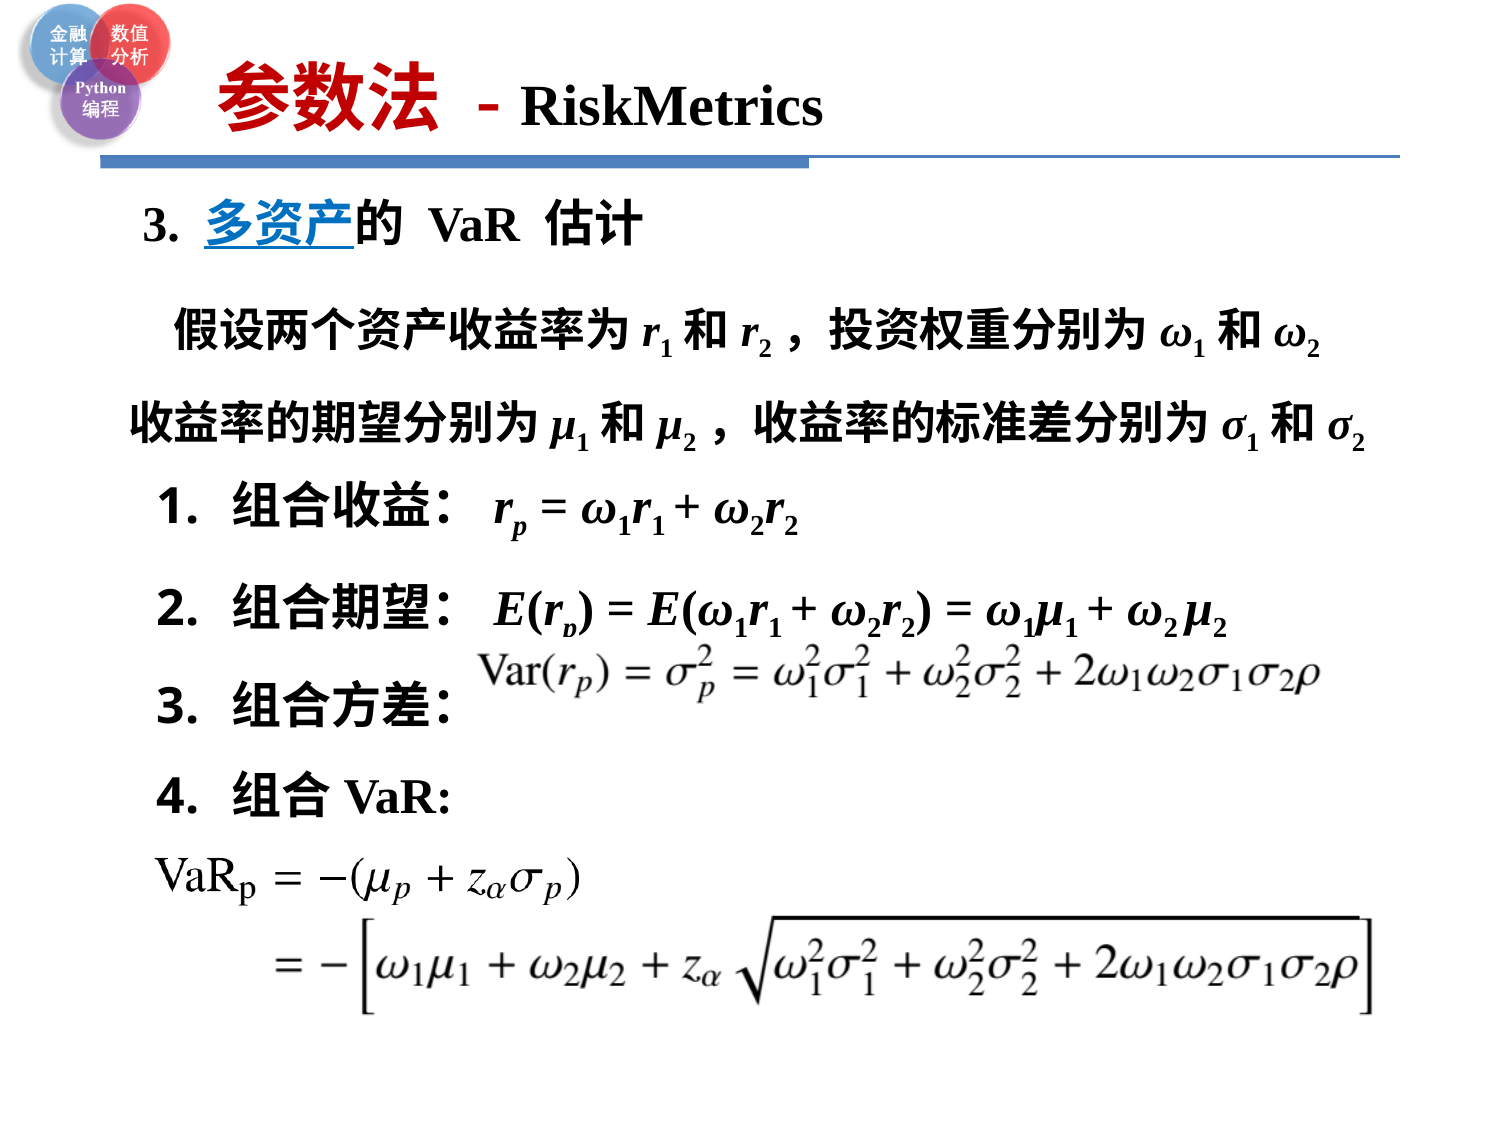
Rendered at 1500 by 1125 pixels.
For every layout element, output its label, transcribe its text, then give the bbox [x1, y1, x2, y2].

text_box 假设两个资产收益率为r1和r2，投资权重分别为ω1和ω2 收益率的期望分别为μ1和μ2，收益率的标准差分别为σ1和σ2 [108, 261, 1385, 464]
picture [470, 637, 1334, 710]
text_box 组合收益：rp = ω1r1 + ω2r2 组合期望：E(rp) = E(ω1r1 + ω2r2) = ω1μ1 + ω2 μ2 组合方差： 组合VaR: [141, 431, 1305, 832]
text_box 3. 多资产的 VaR 估计 [127, 184, 810, 260]
text_box 参数法 - RiskMetrics [201, 43, 840, 149]
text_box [100, 156, 1400, 169]
picture [150, 850, 1385, 1025]
picture [17, 0, 172, 154]
